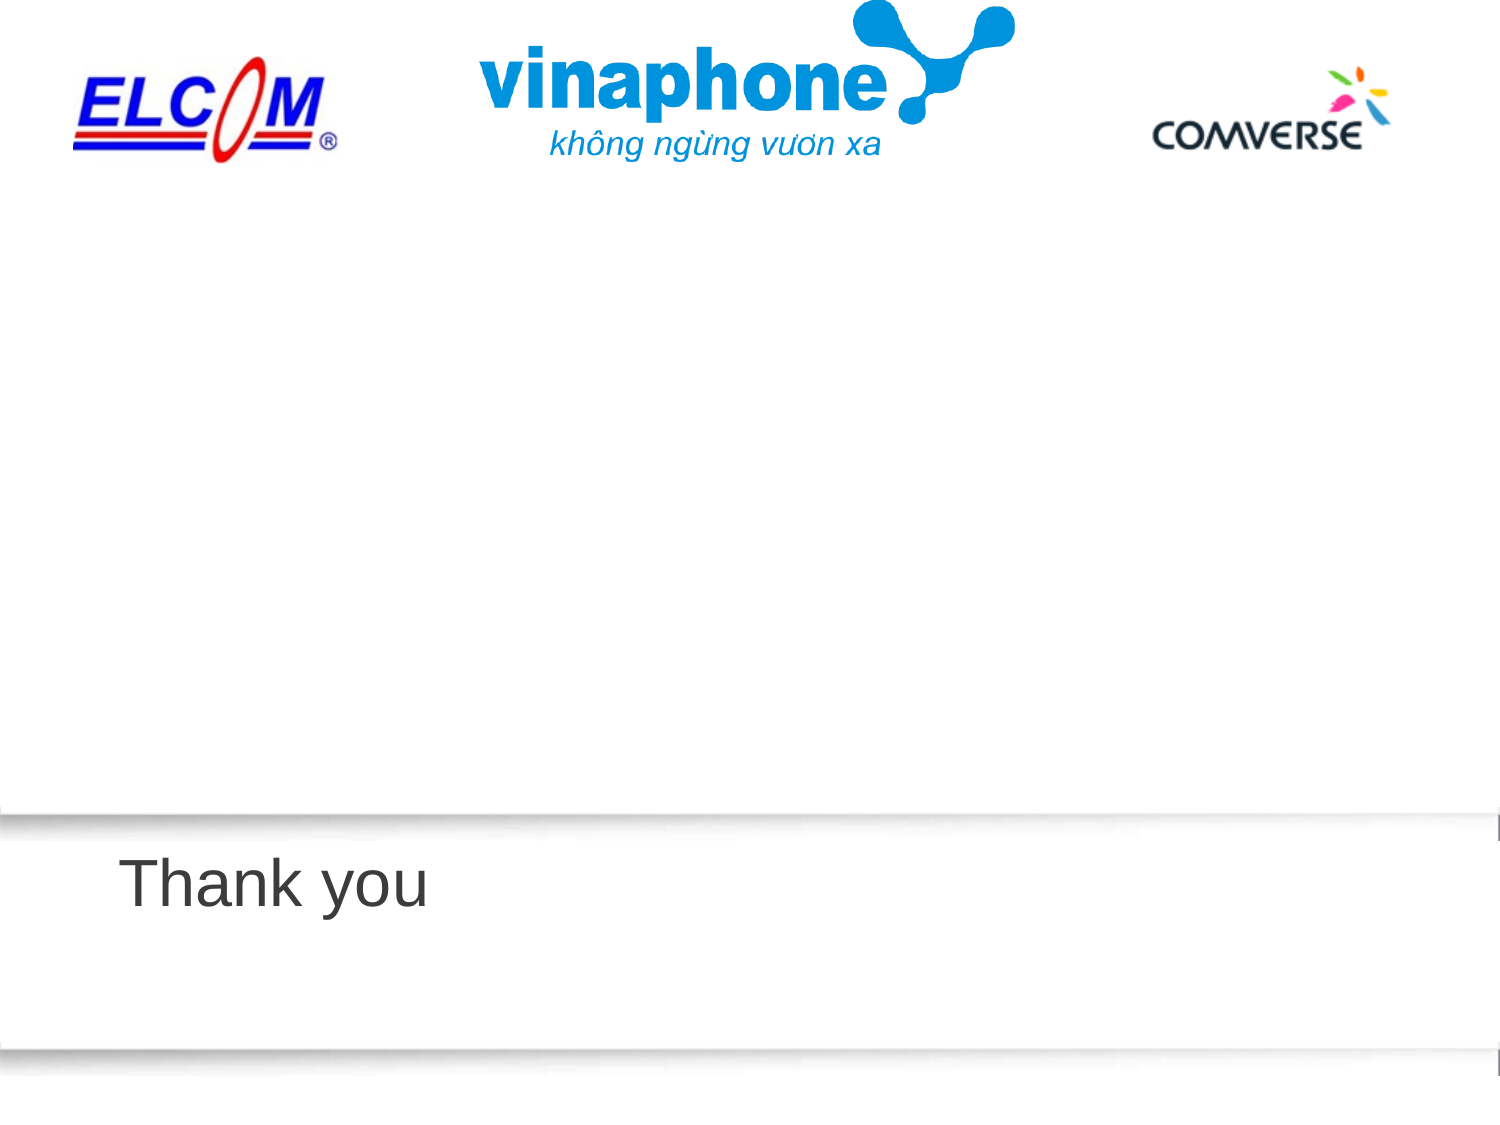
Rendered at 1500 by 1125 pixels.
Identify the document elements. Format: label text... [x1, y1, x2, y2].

picture [73, 56, 338, 164]
picture [887, 0, 1015, 58]
picture [736, 140, 745, 152]
title Thank you [0, 849, 1388, 965]
picture [678, 140, 687, 152]
picture [0, 1042, 1500, 1076]
picture [630, 140, 638, 152]
picture [1148, 49, 1395, 178]
picture [479, 0, 1015, 162]
picture [0, 807, 1500, 841]
